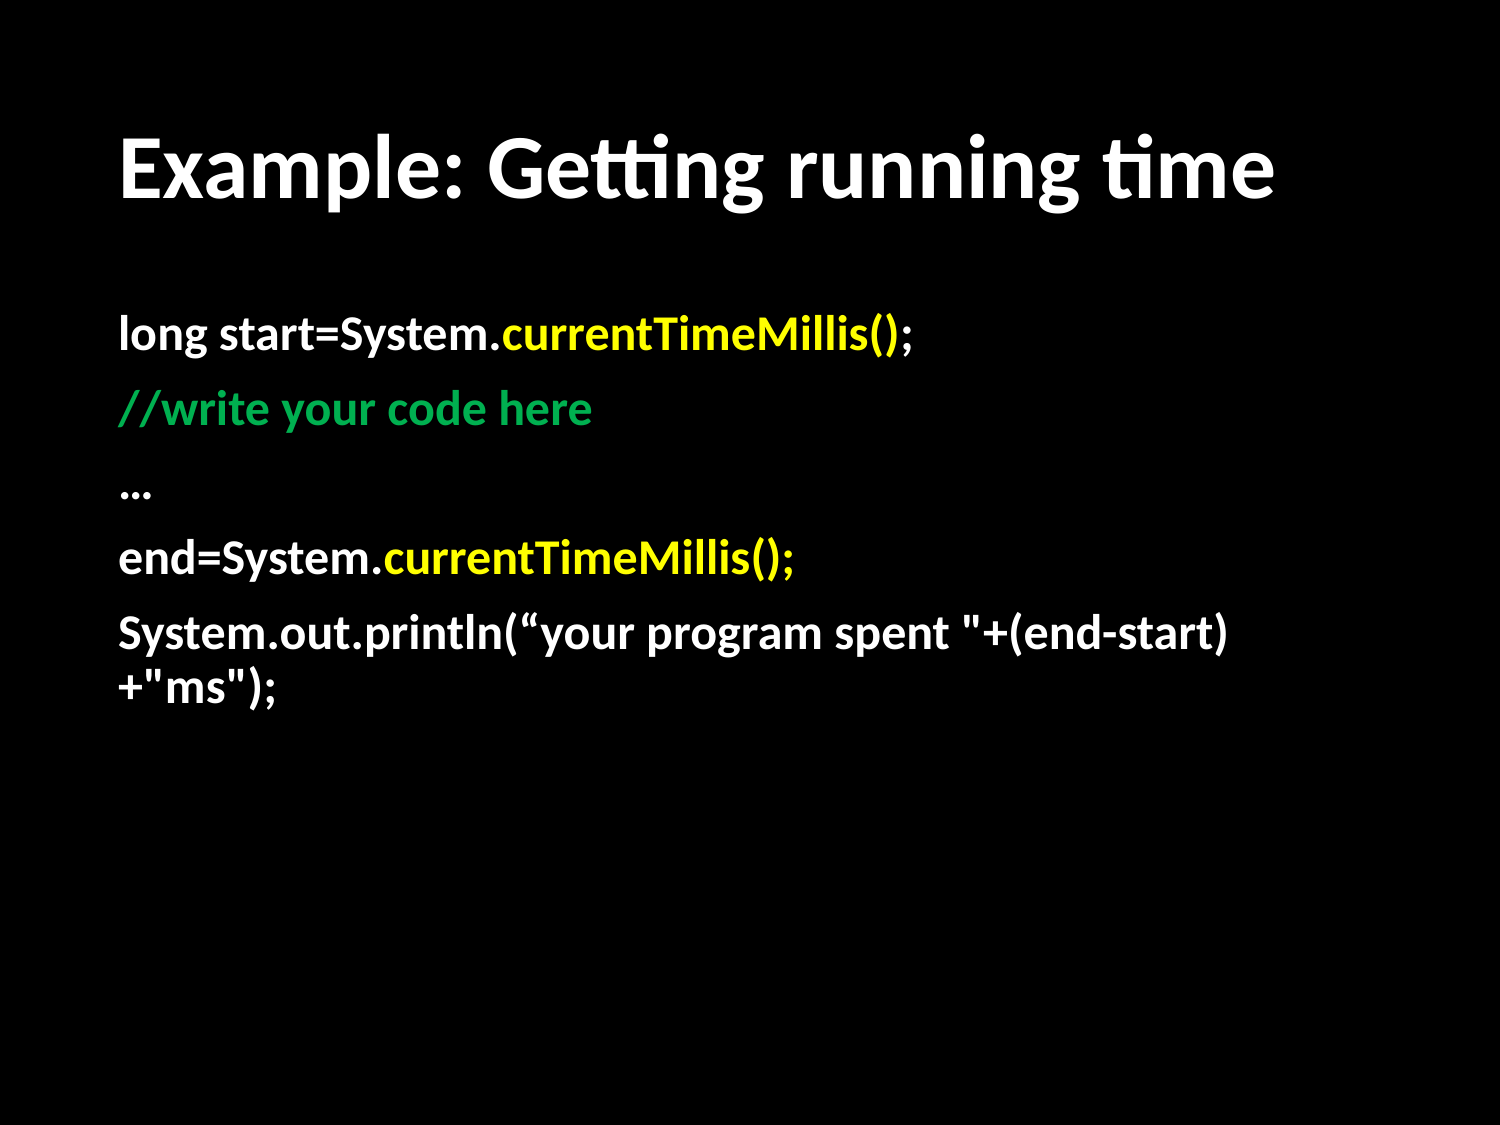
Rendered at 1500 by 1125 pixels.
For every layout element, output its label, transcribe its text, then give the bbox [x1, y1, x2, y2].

title Example: Getting running time [103, 59, 1397, 278]
list long start=System.currentTimeMillis(); //write your code here … end=System.currentTimeMillis(); System.out.println(“your program spent "+(end-start)+"ms"); [103, 299, 1397, 1014]
